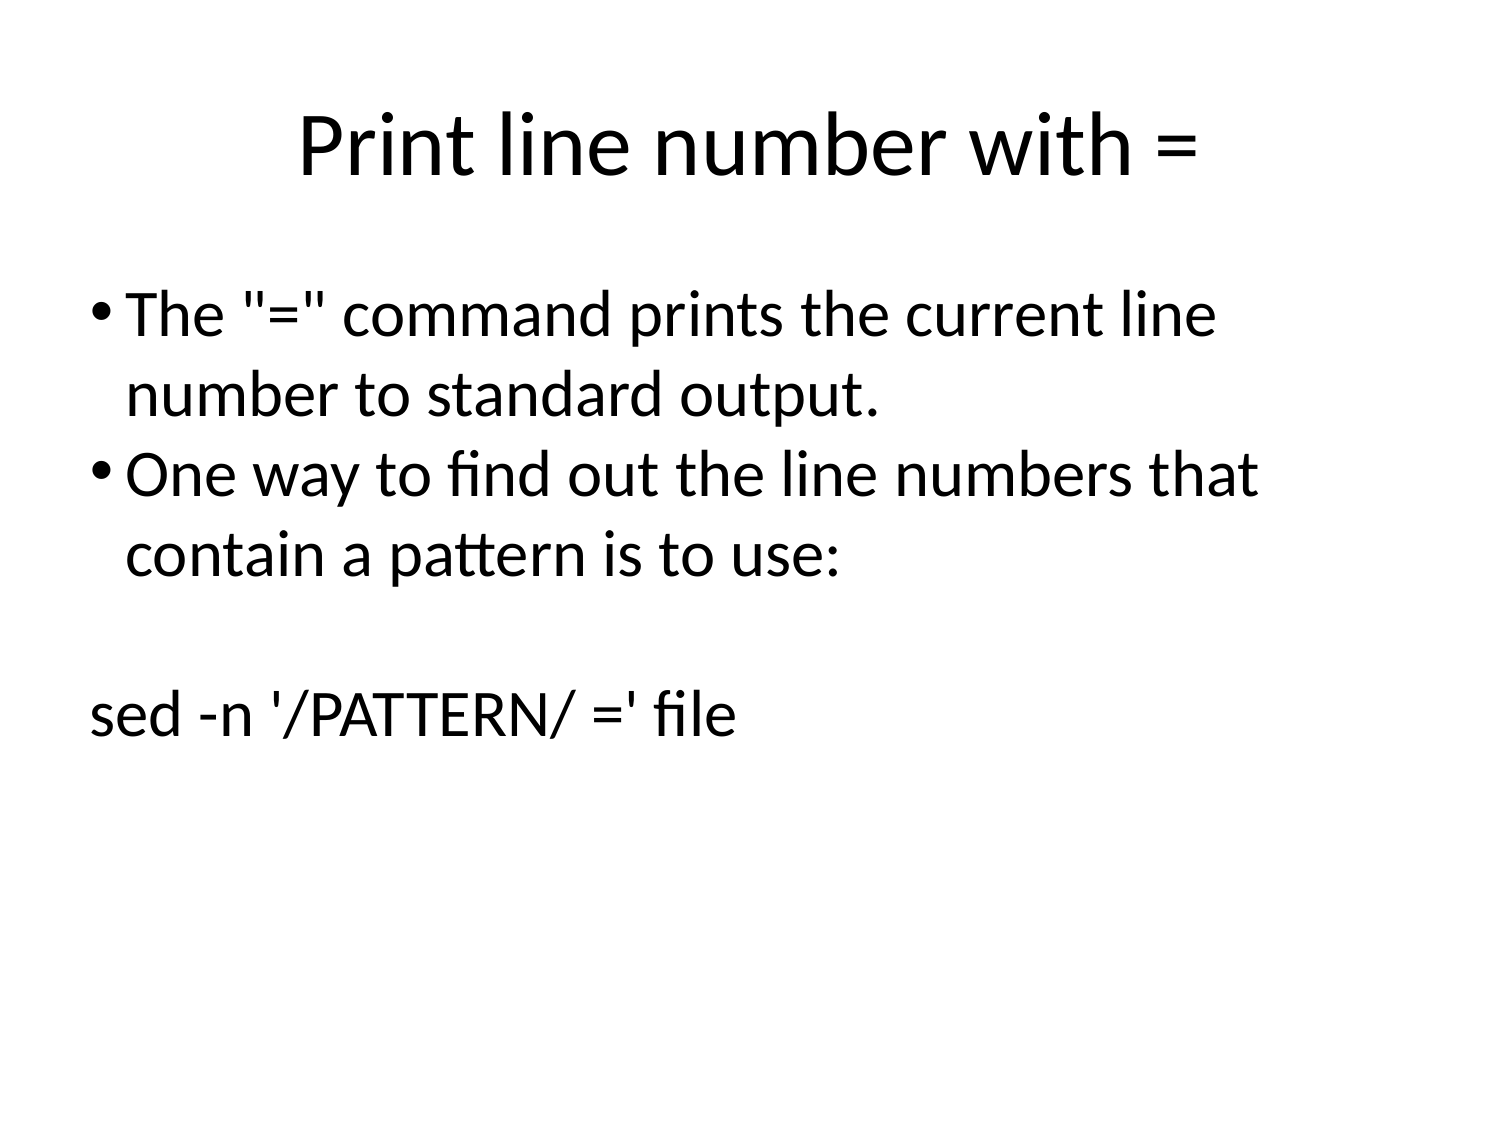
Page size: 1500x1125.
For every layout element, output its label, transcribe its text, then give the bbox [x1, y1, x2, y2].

text_box Print line number with = [75, 45, 1425, 233]
text_box The "=" command prints the current line number to standard output. One way to find out the line numbers that contain a pattern is to use: sed -n '/PATTERN/ =' file [75, 262, 1425, 1005]
